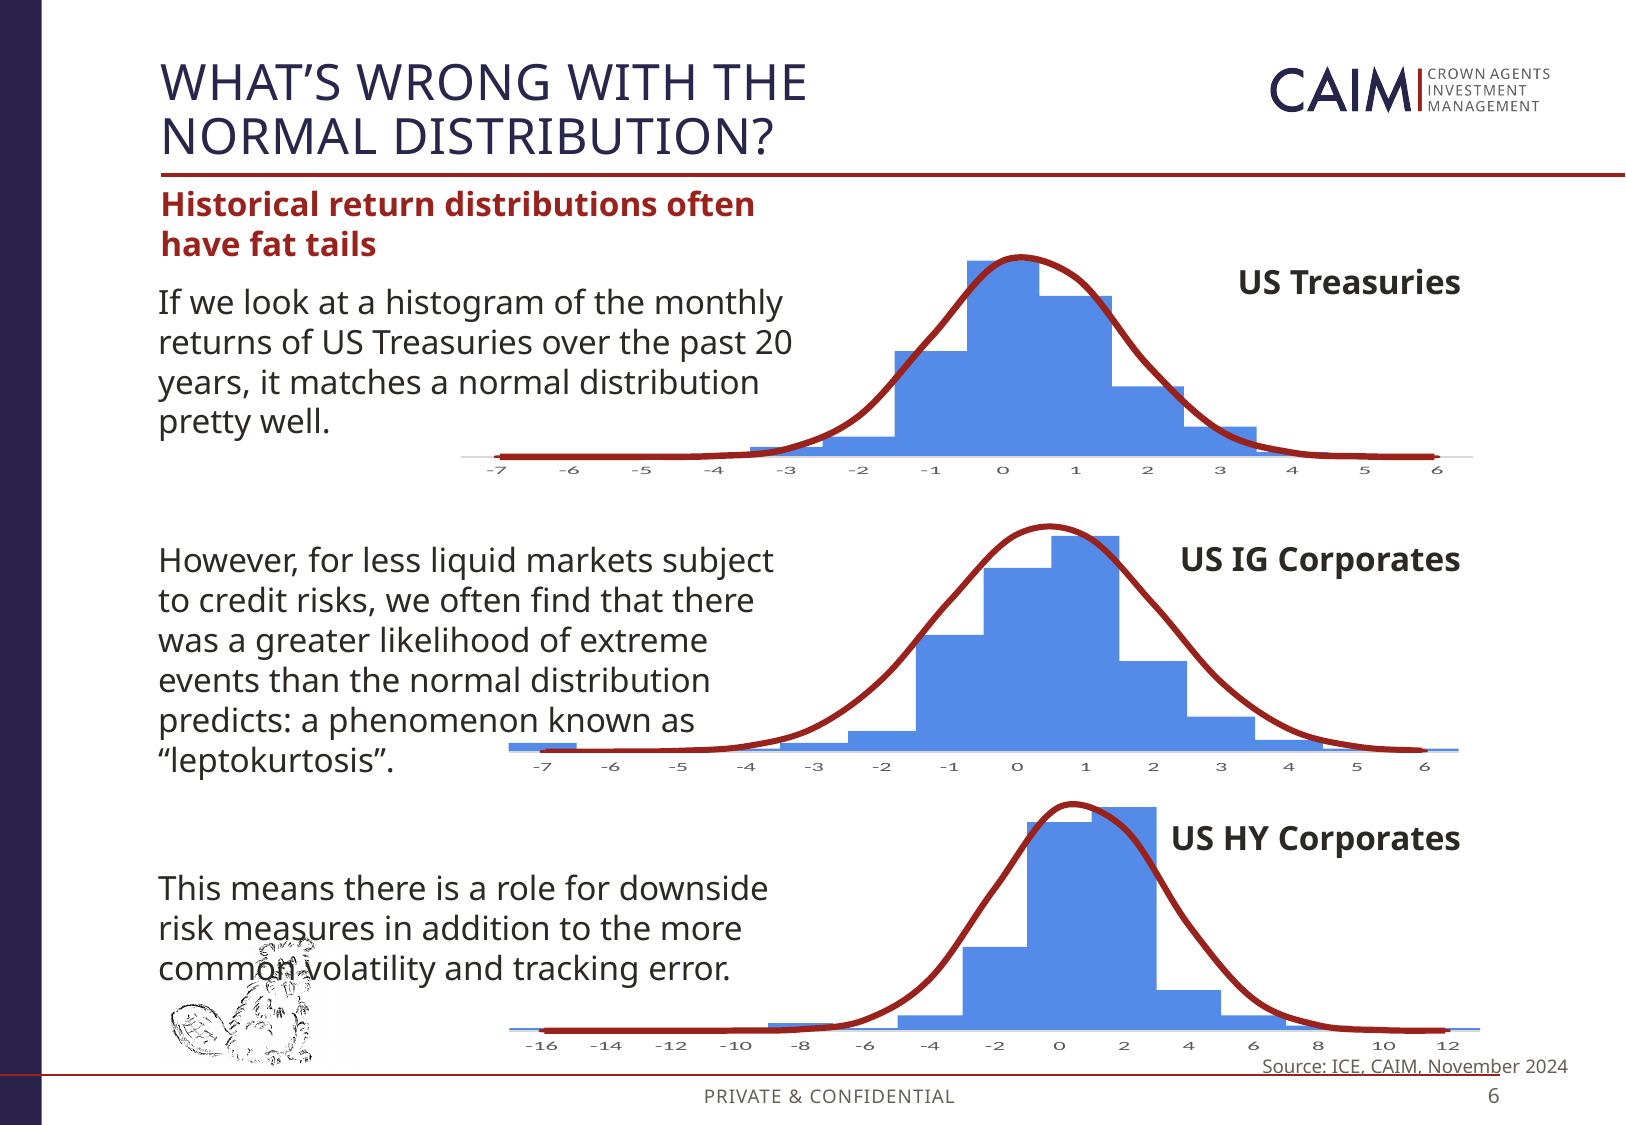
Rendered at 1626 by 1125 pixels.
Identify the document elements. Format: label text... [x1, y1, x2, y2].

list If we look at a histogram of the monthly returns of US Treasuries over the past 20 years, it matches a normal distribution pretty well. However, for less liquid markets subject to credit risks, we often find that there was a greater likelihood of extreme events than the normal distribution predicts: a phenomenon known as “leptokurtosis”. This means there is a role for downside risk measures in addition to the more common volatility and tracking error. [158, 234, 479, 1013]
picture [1253, 61, 1555, 128]
title WHAT’s WRONG WITH THE NORMAL DISTRIBUTION? [160, 56, 1197, 166]
picture [160, 921, 355, 1071]
list Historical return distributions often have fat tails [160, 201, 838, 246]
list Source: ICE, CAIM, November 2024 [1262, 1054, 1625, 1078]
picture [434, 212, 1511, 1072]
